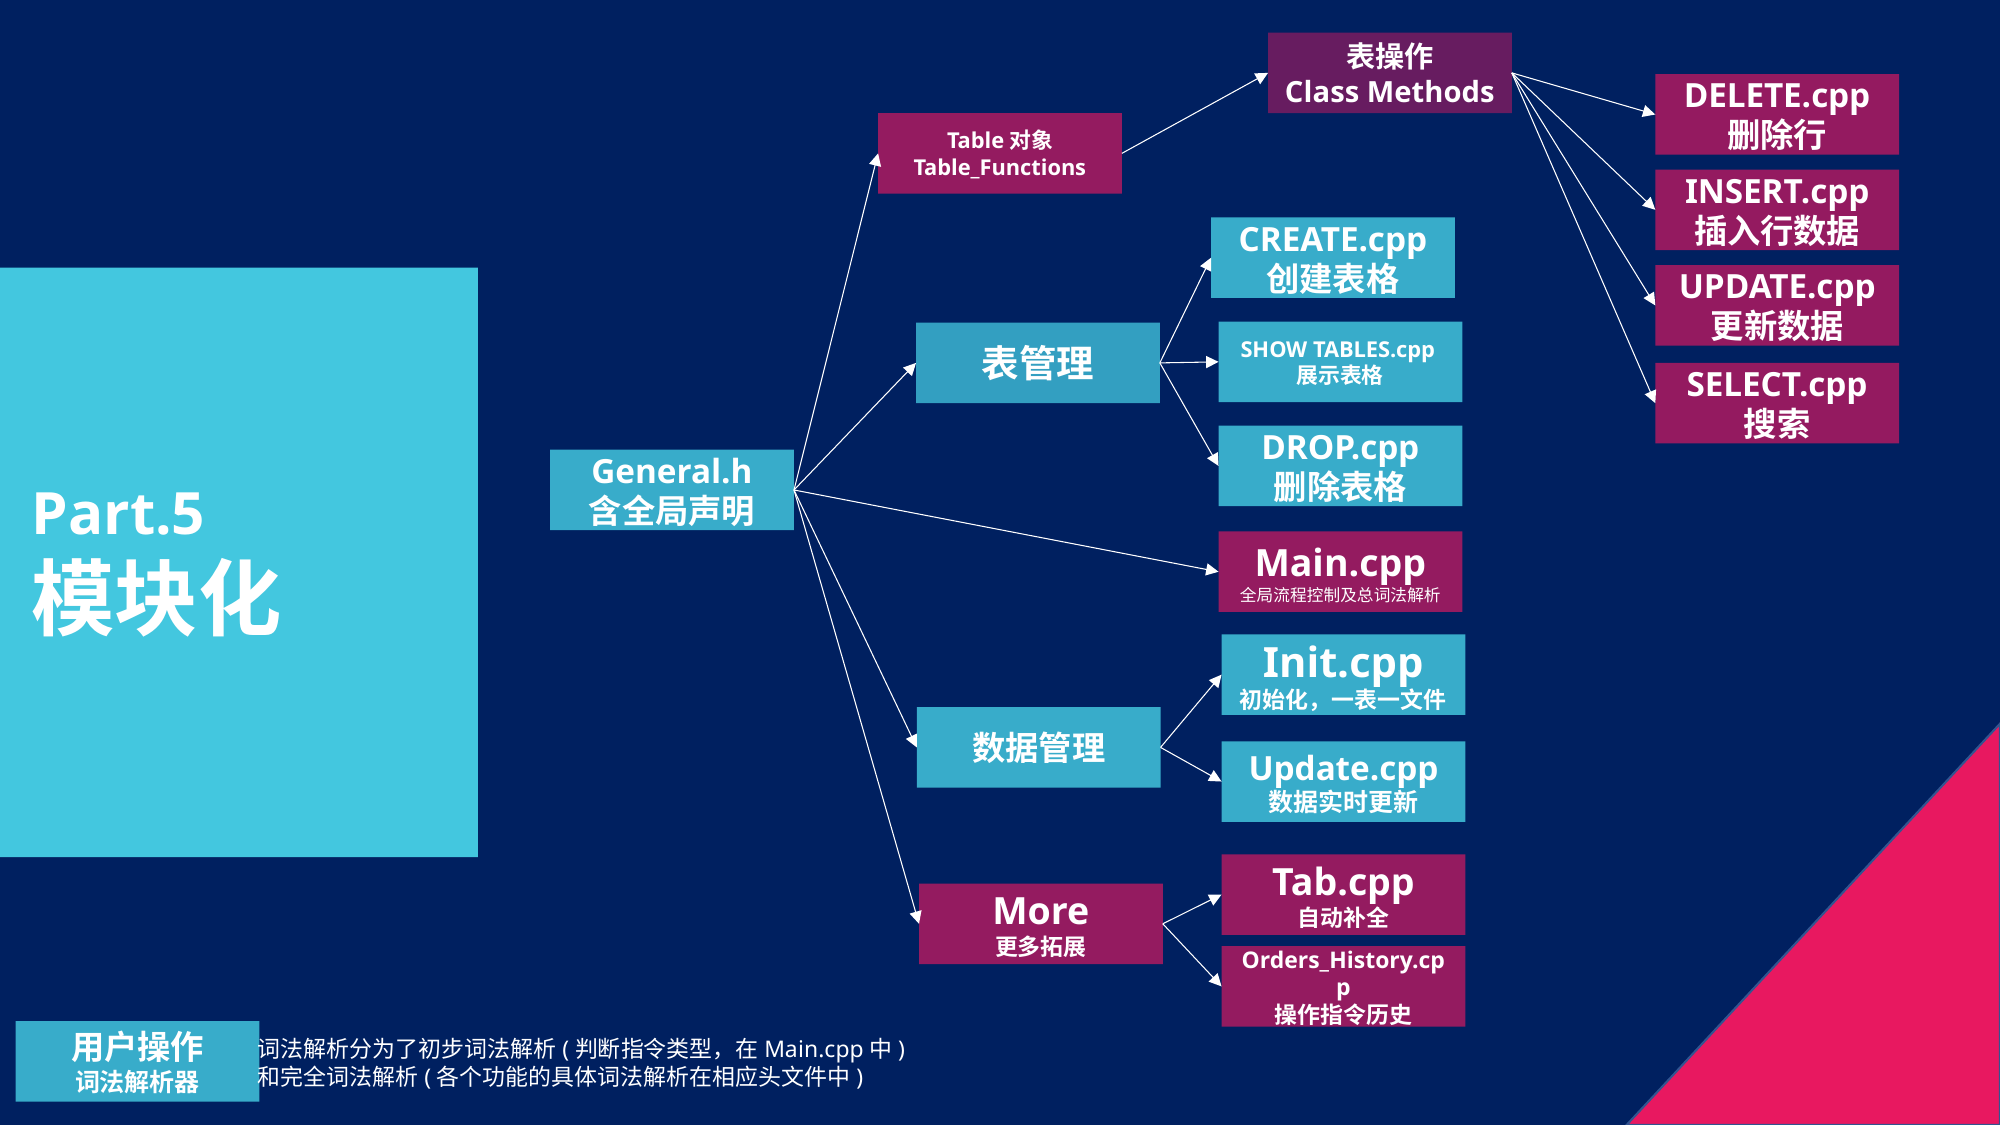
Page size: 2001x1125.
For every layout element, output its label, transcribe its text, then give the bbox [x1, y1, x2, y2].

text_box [919, 489, 1219, 572]
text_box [1162, 923, 1222, 987]
text_box More 更多拓展 [918, 882, 1164, 965]
text_box Init.cpp 初始化，一表一文件 [1221, 633, 1466, 716]
text_box Update.cpp 数据实时更新 [1221, 740, 1466, 823]
text_box Main.cpp 全局流程控制及总词法解析 [1218, 530, 1463, 613]
text_box 词法解析分为了初步词法解析(判断指令类型，在Main.cpp中) 和完全词法解析(各个功能的具体词法解析在相应头文件中) [243, 1027, 920, 1097]
text_box [0, 266, 479, 858]
text_box CREATE.cpp 创建表格 [1210, 216, 1456, 299]
text_box Part.5 模块化 [17, 468, 297, 654]
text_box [794, 362, 917, 489]
text_box Table对象 Table_Functions [877, 112, 1123, 195]
text_box UPDATE.cpp 更新数据 [1656, 264, 1900, 347]
text_box DROP.cpp 删除表格 [1218, 425, 1463, 507]
text_box SELECT.cpp 搜索 [1654, 362, 1900, 444]
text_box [1159, 363, 1219, 466]
text_box 用户操作 词法解析器 [15, 1020, 260, 1103]
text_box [794, 153, 879, 362]
text_box [1625, 722, 2000, 1125]
text_box Tab.cpp 自动补全 [1221, 853, 1466, 936]
text_box 数据管理 [919, 706, 1162, 789]
text_box 表操作 Class Methods [1267, 32, 1513, 114]
text_box DELETE.cpp 删除行 [1656, 73, 1900, 156]
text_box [1162, 894, 1222, 923]
text_box 表管理 [915, 322, 1159, 404]
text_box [1159, 257, 1211, 363]
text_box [1121, 72, 1268, 154]
text_box INSERT.cpp 插入行数据 [1656, 169, 1900, 251]
text_box SHOW TABLES.cpp展示表格 [1218, 321, 1463, 403]
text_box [1511, 72, 1656, 404]
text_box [1160, 674, 1222, 747]
text_box Orders_History.cpp 操作指令历史 [1221, 945, 1466, 1028]
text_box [794, 489, 919, 924]
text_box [1160, 747, 1222, 782]
text_box General.h 含全局声明 [549, 449, 794, 531]
